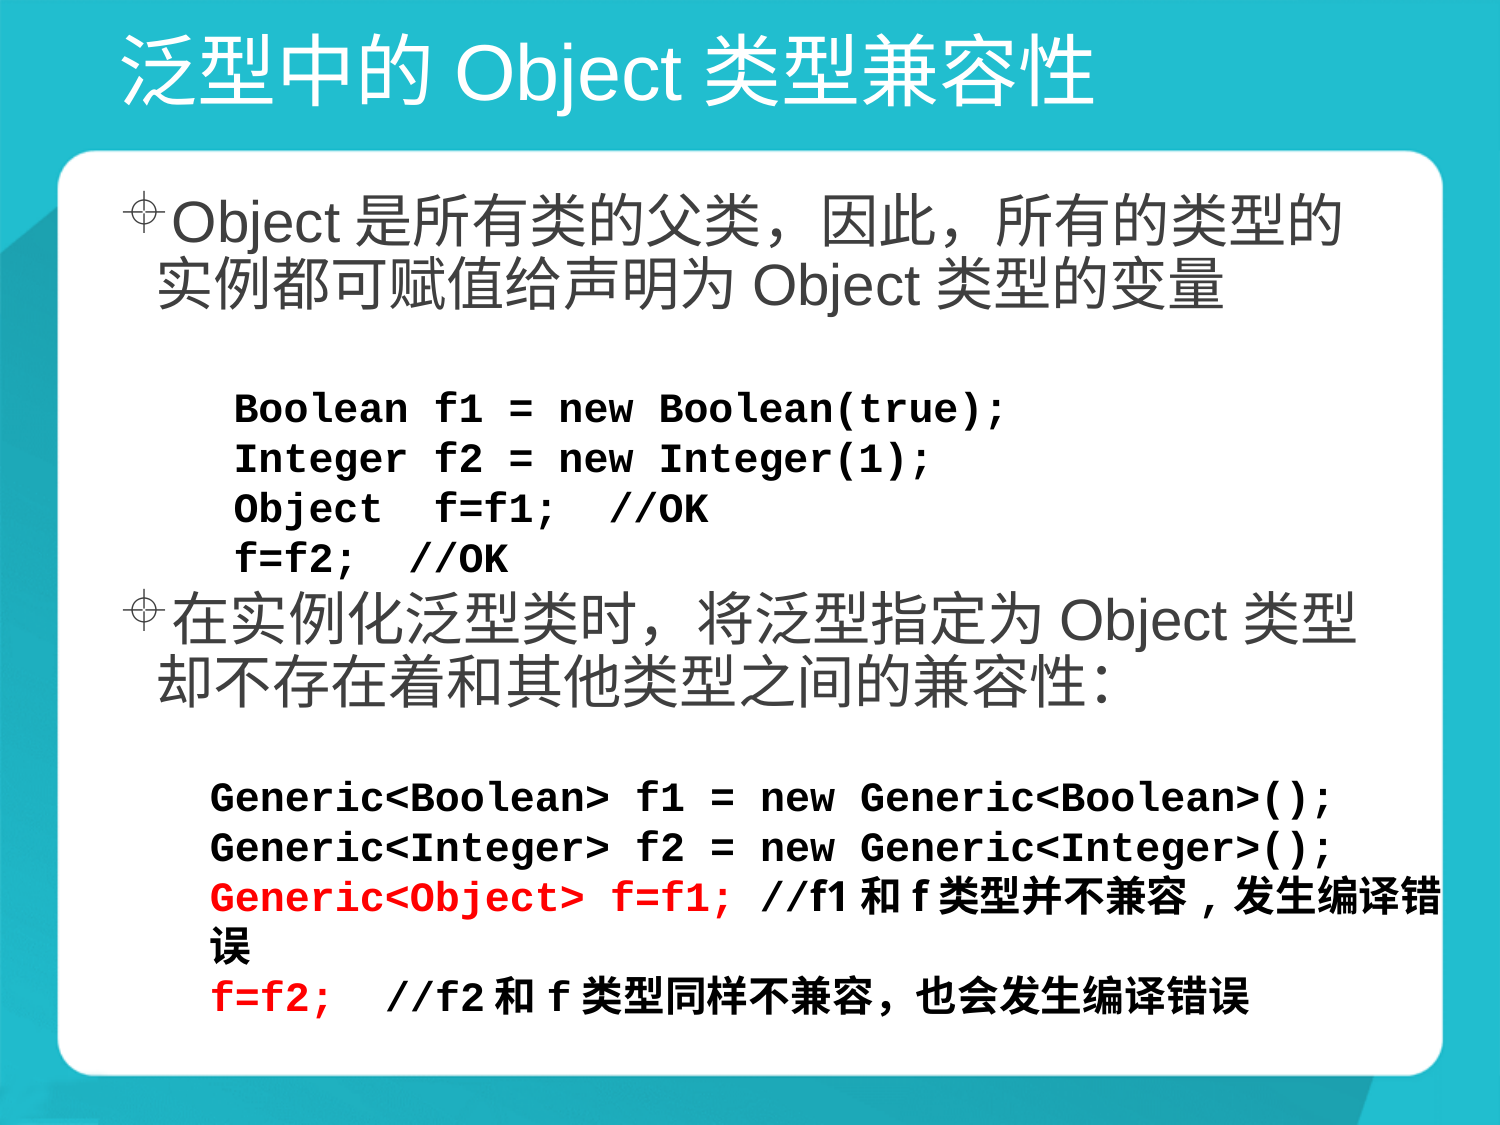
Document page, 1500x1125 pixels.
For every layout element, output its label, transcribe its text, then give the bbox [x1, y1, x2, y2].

list Object是所有类的父类，因此，所有的类型的实例都可赋值给声明为Object类型的变量 在实例化泛型类时，将泛型指定为Object类型却不存在着和其他类型之间的兼容性： [103, 184, 1397, 1024]
picture [0, 0, 1500, 1125]
title 泛型中的Object类型兼容性 [103, 0, 1397, 150]
text_box Generic<Boolean> f1 = new Generic<Boolean>(); Generic<Integer> f2 = new Generic<Integer>(); Generic<Object> f=f1; //f1和f类型并不兼容,发生编译错误 f=f2; //f2和f类型同样不兼容，也会发生编译错误 [159, 761, 1471, 1020]
text_box Boolean f1 = new Boolean(true); Integer f2 = new Integer(1); Object f=f1; //OK f=f2; //OK [183, 373, 1371, 582]
